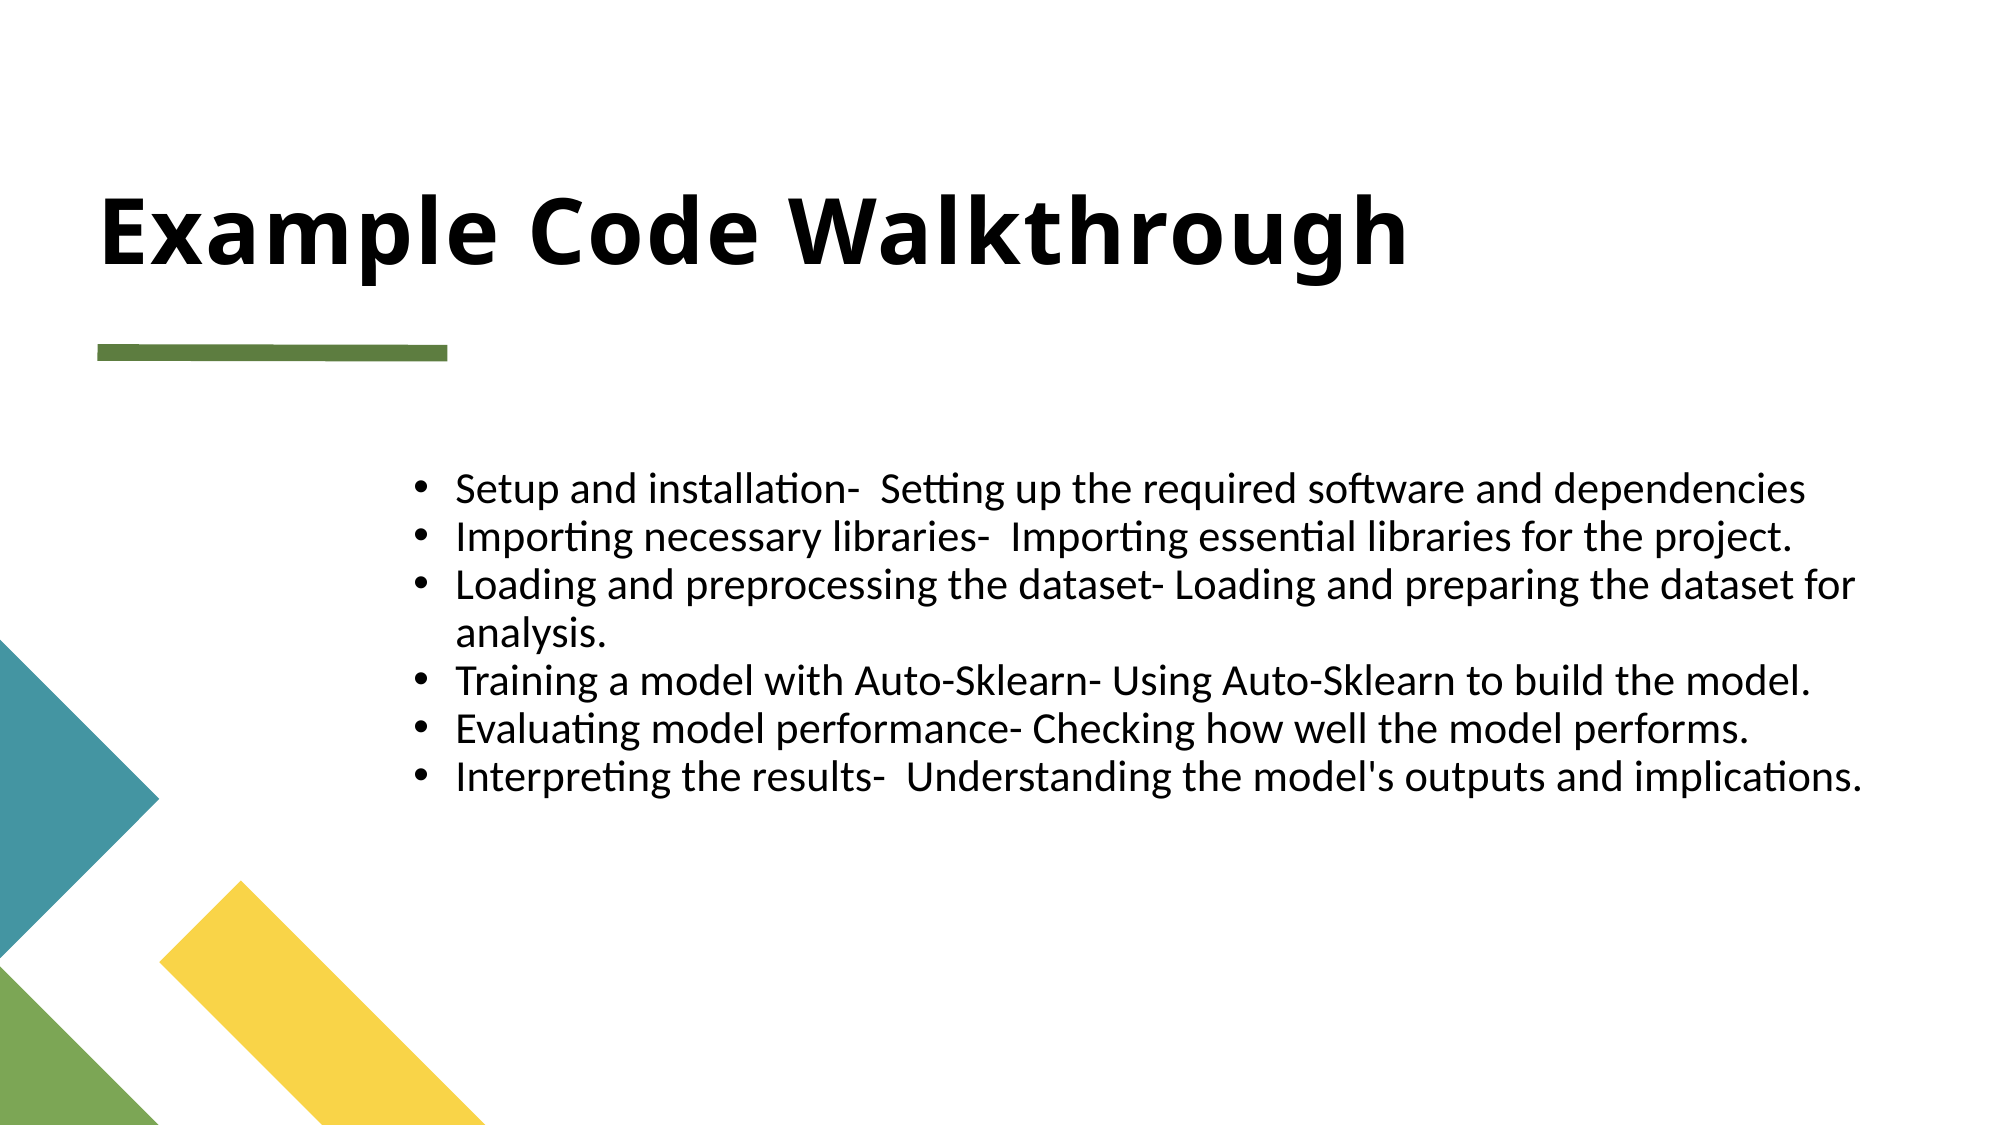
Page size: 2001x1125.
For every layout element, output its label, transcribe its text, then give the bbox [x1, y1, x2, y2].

list Setup and installation- Setting up the required software and dependencies Importing necessary libraries- Importing essential libraries for the project. Loading and preprocessing the dataset- Loading and preparing the dataset for analysis. Training a model with Auto-Sklearn- Using Auto-Sklearn to build the model. Evaluating model performance- Checking how well the model performs. Interpreting the results- Understanding the model's outputs and implications. [338, 374, 1882, 982]
title Example Code Walkthrough [97, 16, 1882, 392]
